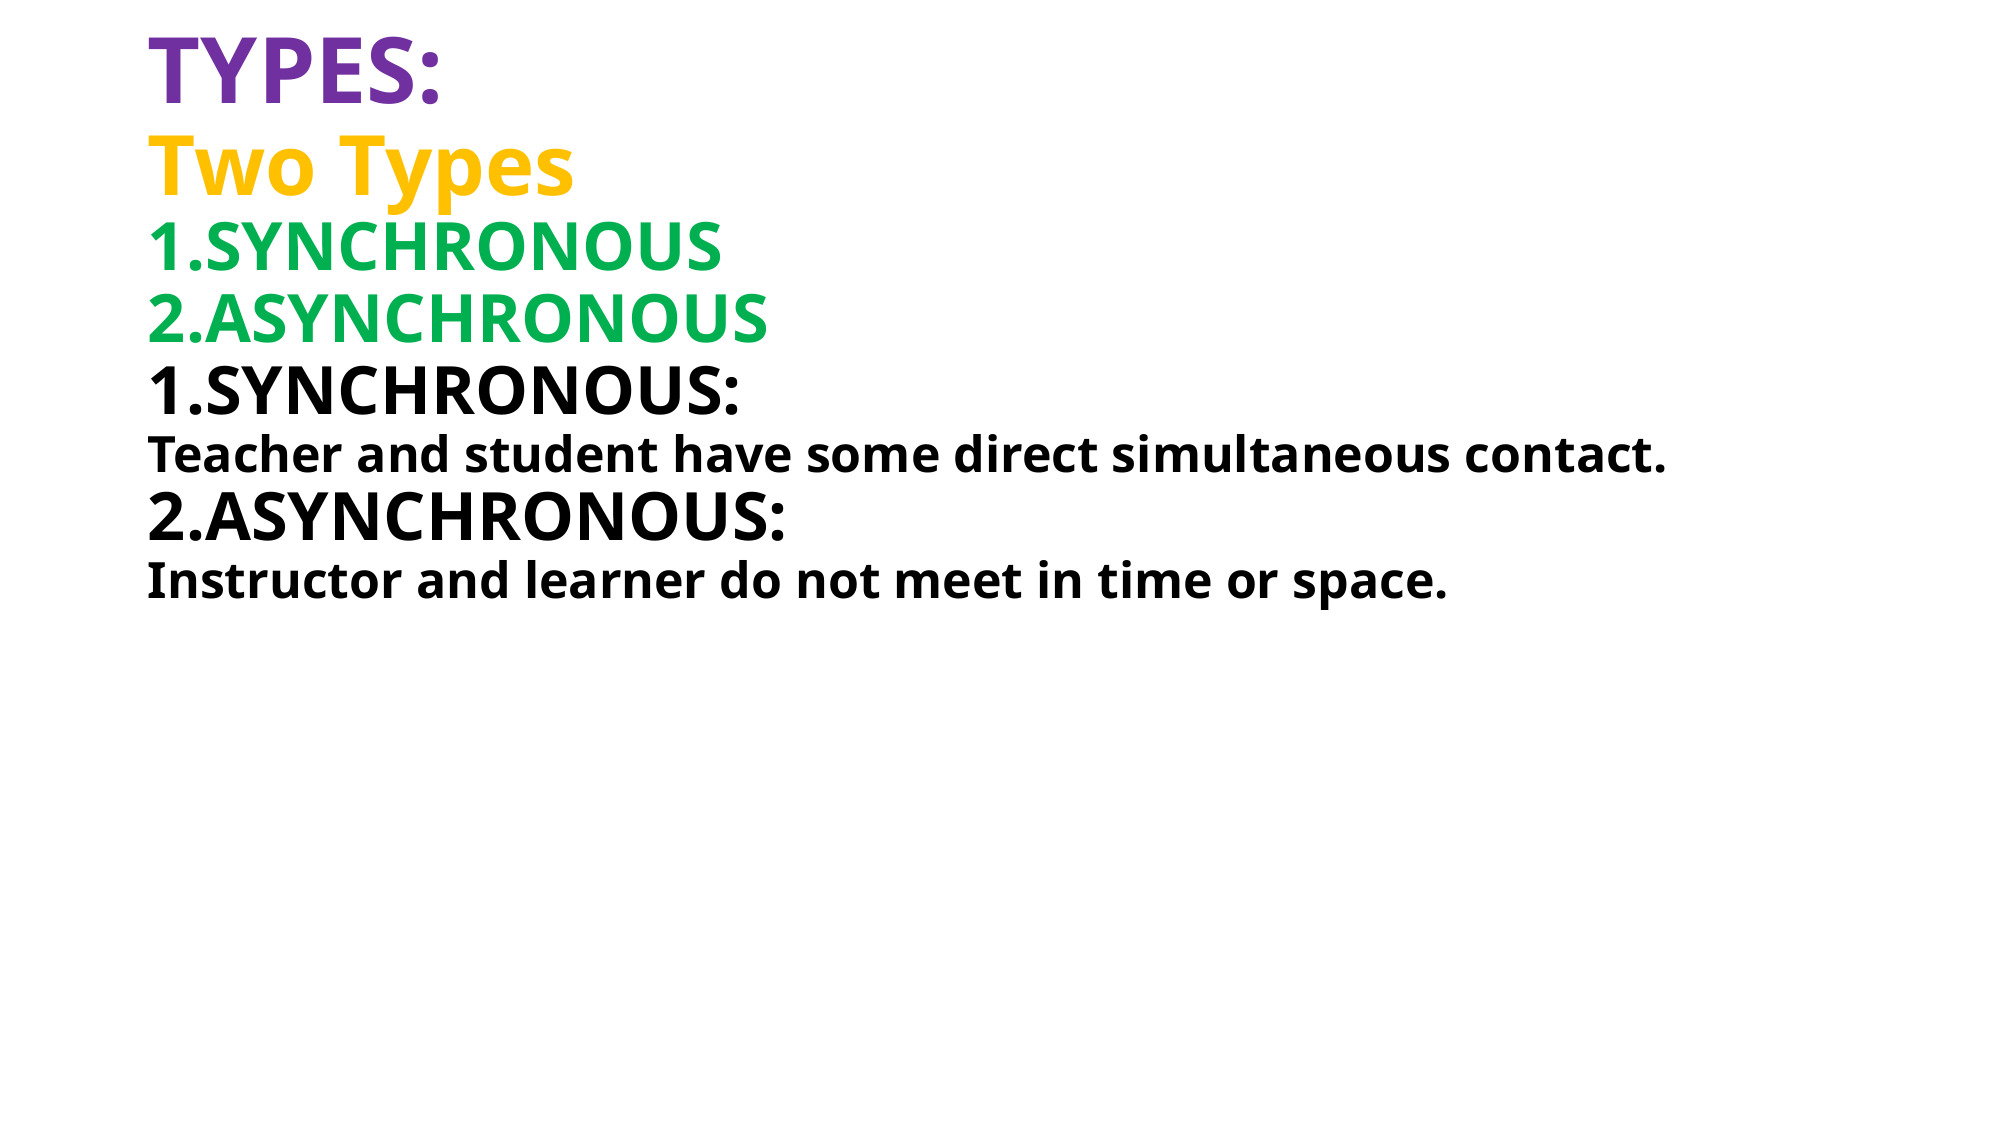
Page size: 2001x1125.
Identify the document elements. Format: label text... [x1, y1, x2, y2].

title TYPES: Two Types 1.SYNCHRONOUS 2.ASYNCHRONOUS 1.SYNCHRONOUS: Teacher and student have some direct simultaneous contact. 2.ASYNCHRONOUS: Instructor and learner do not meet in time or space. [132, 70, 1863, 563]
